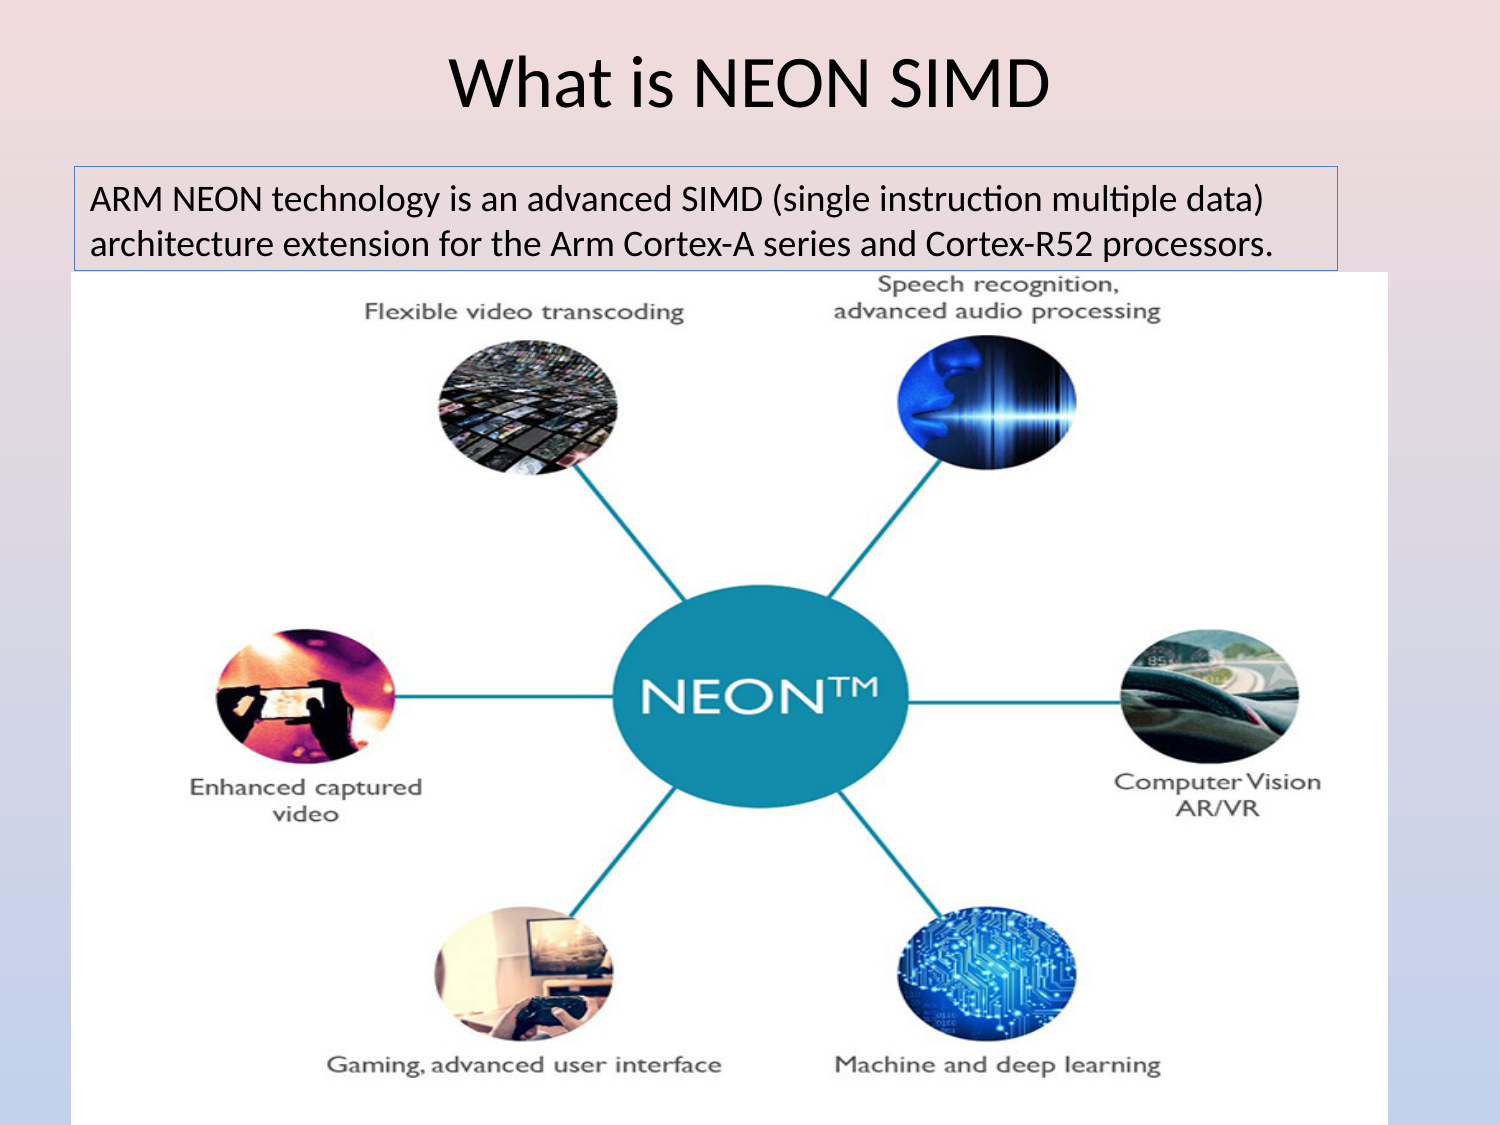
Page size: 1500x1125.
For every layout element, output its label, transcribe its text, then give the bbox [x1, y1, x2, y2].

title What is NEON SIMD [75, 24, 1425, 130]
picture [71, 271, 1388, 1125]
text_box ARM NEON technology is an advanced SIMD (single instruction multiple data) architecture extension for the Arm Cortex-A series and Cortex-R52 processors. [74, 166, 1338, 270]
